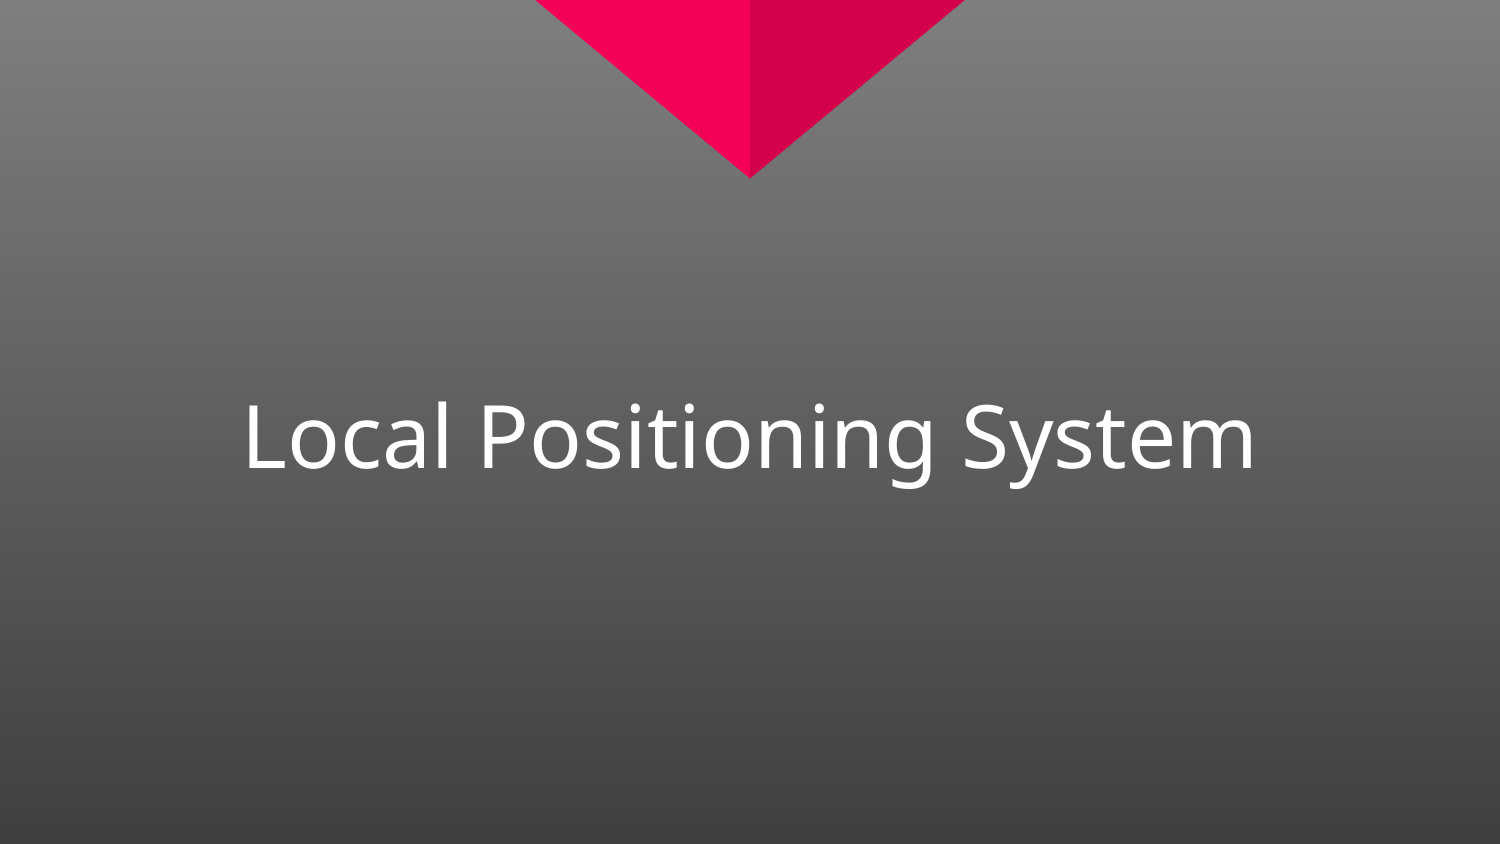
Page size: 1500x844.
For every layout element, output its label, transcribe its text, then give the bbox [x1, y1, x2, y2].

title Local Positioning System [185, 229, 1315, 502]
